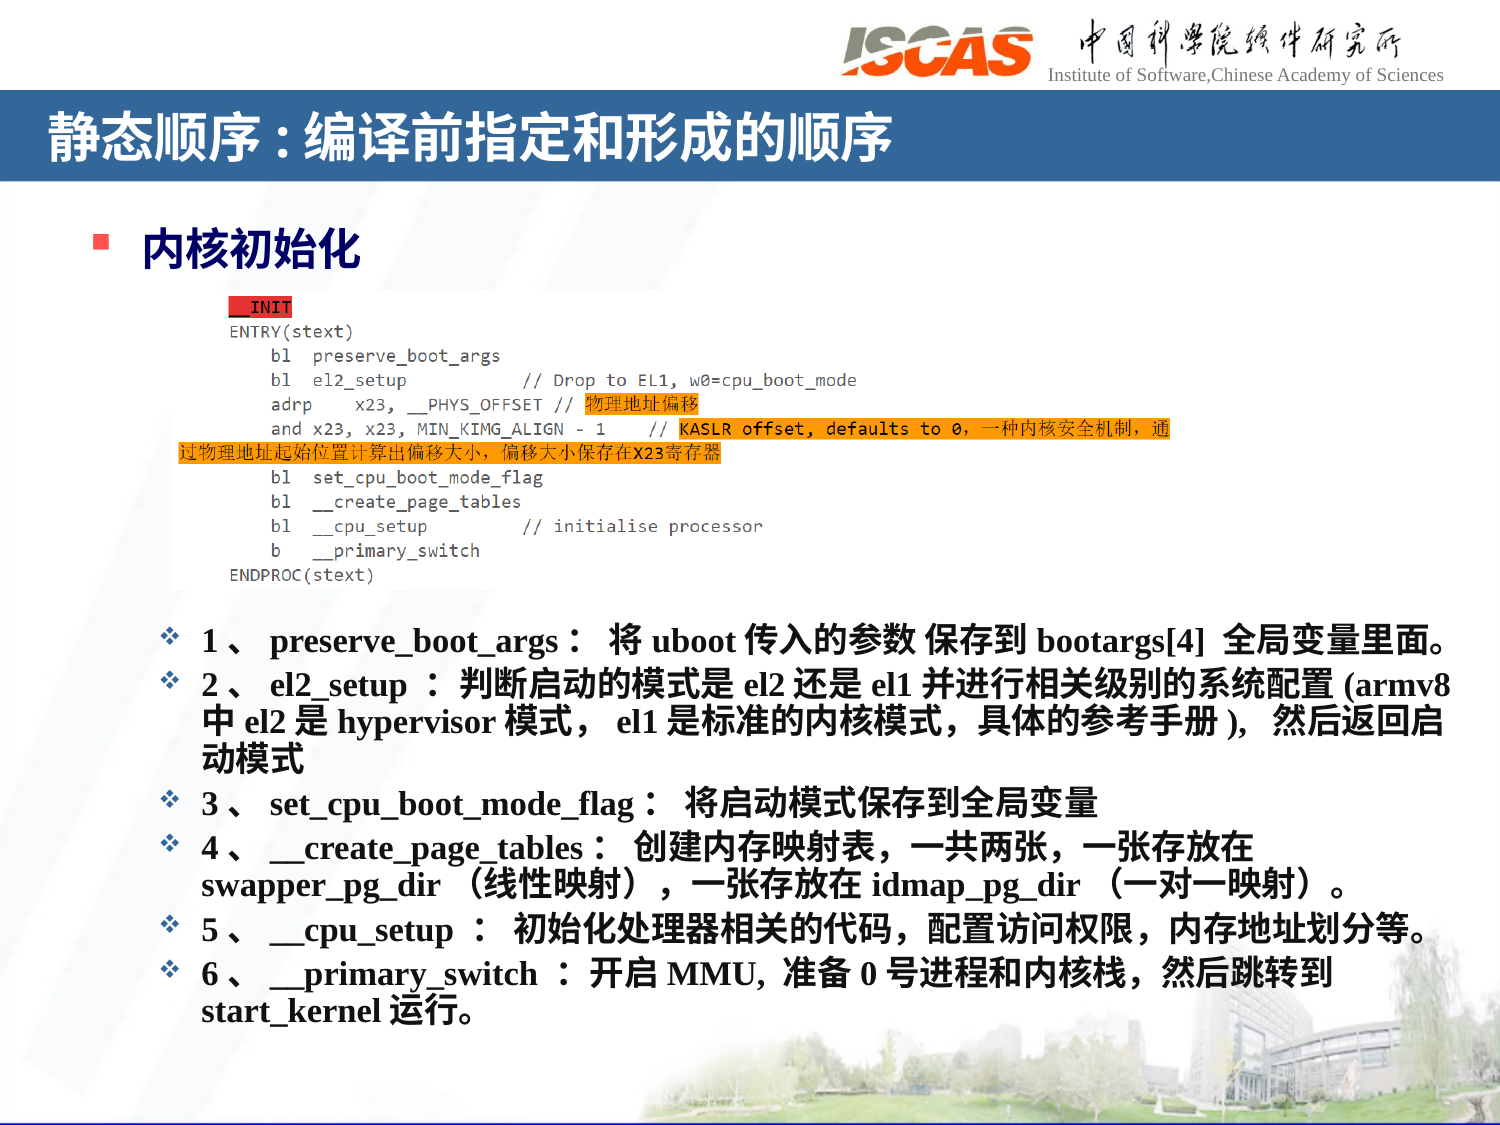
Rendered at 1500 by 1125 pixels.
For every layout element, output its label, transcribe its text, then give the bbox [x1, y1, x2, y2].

title 静态顺序:编译前指定和形成的顺序 [0, 89, 1500, 182]
picture [1077, 15, 1402, 71]
picture [837, 18, 1045, 87]
picture [0, 182, 1500, 1125]
list 内核初始化 1、preserve_boot_args： 将uboot传入的参数 保存到bootargs[4] 全局变量里面。 2、el2_setup ：判断启动的模式是el2还是el1并进行相关级别的系统配置(armv8中el2是hypervisor模式，el1是标准的内核模式，具体的参考手册), 然后返回启动模式 3、set_cpu_boot_mode_flag： 将启动模式保存到全局变量 4、__create_page_tables： 创建内存映射表，一共两张，一张存放在swapper_pg_dir（线性映射），一张存放在idmap_pg_dir（一对一映射）。 5、__cpu_setup ： 初始化处理器相关的代码，配置访问权限，内存地址划分等。 6、__primary_switch ：开启MMU, 准备0号进程和内核栈，然后跳转到start_kernel运行。 [73, 219, 1495, 1024]
